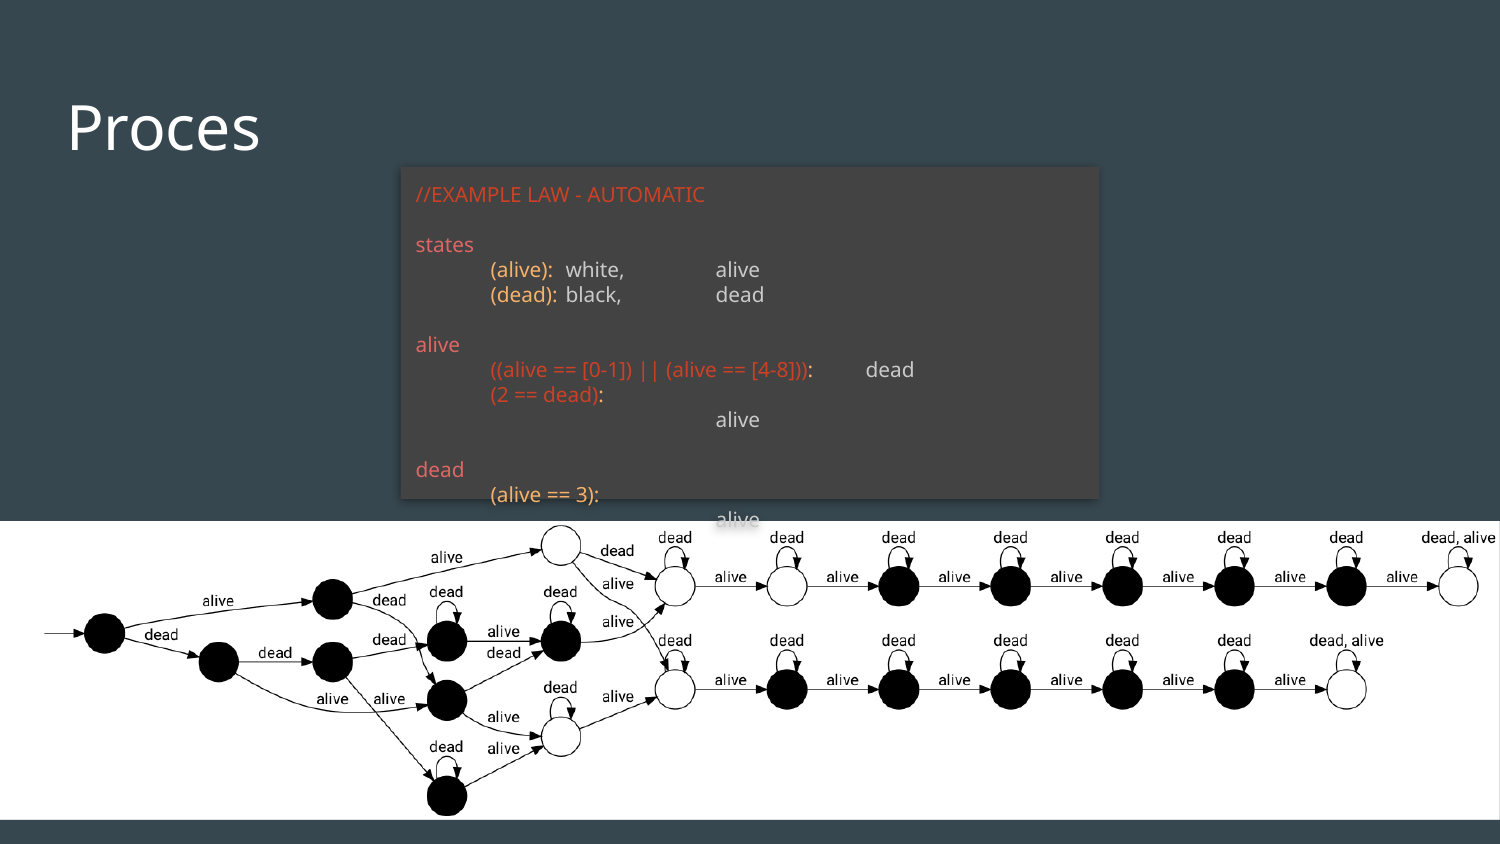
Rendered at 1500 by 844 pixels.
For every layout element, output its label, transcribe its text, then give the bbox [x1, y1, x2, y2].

picture [0, 520, 1500, 820]
title Proces [51, 72, 1449, 167]
list //EXAMPLE LAW - AUTOMATIC states (alive): white, alive (dead): black, dead alive ((alive == [0-1]) || (alive == [4-8])): dead (2 == dead): alive dead (alive == 3): alive [400, 166, 1100, 499]
